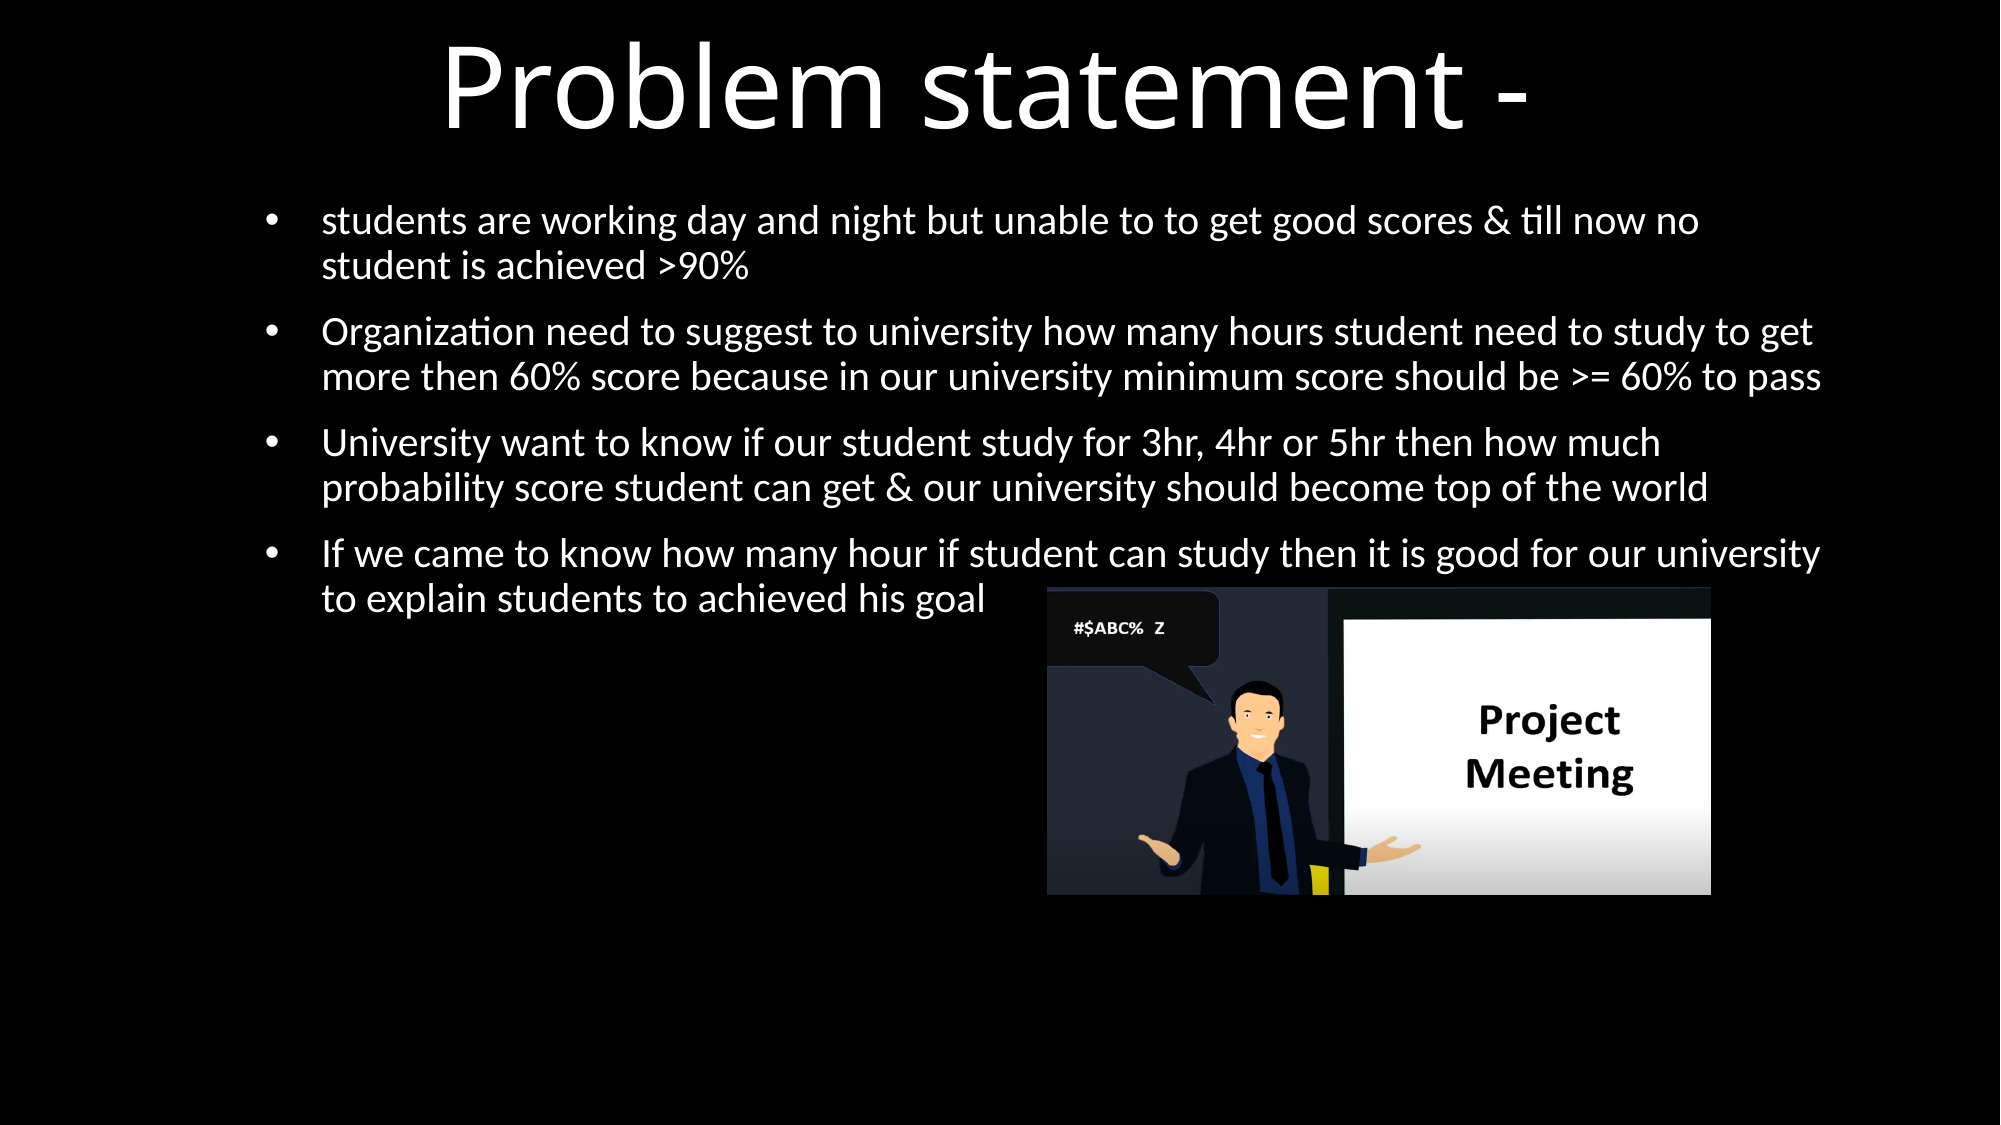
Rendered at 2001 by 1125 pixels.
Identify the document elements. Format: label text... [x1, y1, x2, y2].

subtitle students are working day and night but unable to to get good scores & till now no student is achieved >90% Organization need to suggest to university how many hours student need to study to get more then 60% score because in our university minimum score should be >= 60% to pass University want to know if our student study for 3hr, 4hr or 5hr then how much probability score student can get & our university should become top of the world If we came to know how many hour if student can study then it is good for our university to explain students to achieved his goal [249, 191, 1846, 921]
title Problem statement - [249, 22, 1750, 161]
picture [1047, 587, 1711, 895]
